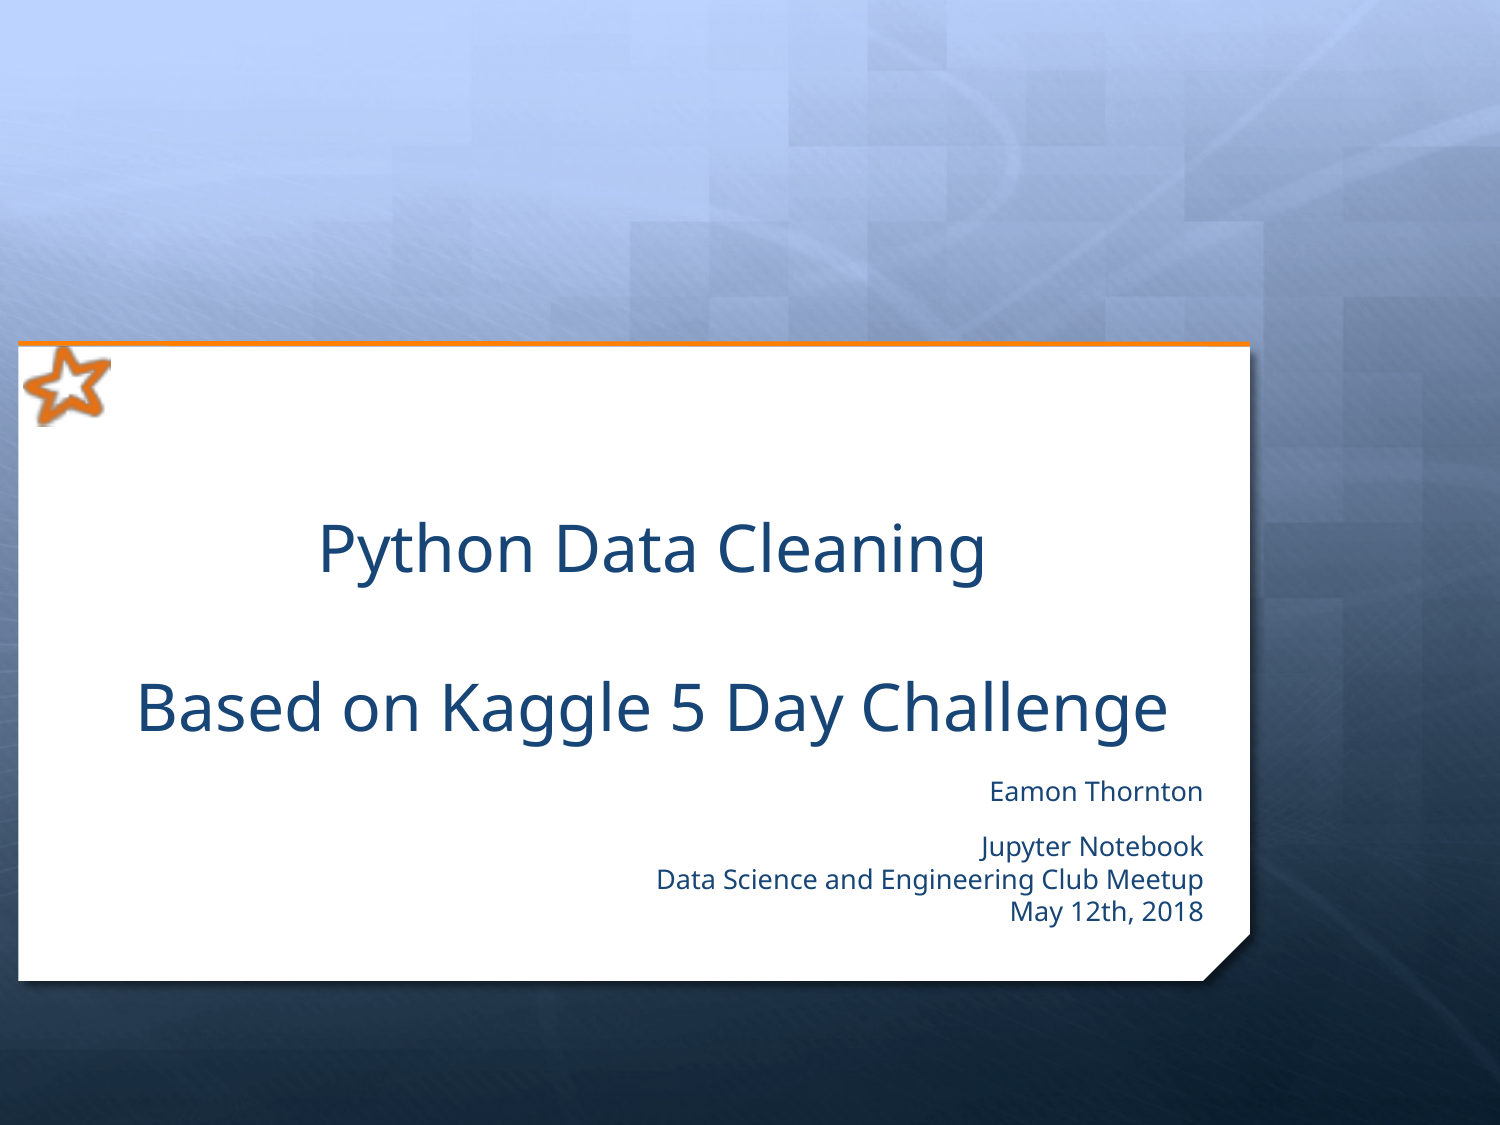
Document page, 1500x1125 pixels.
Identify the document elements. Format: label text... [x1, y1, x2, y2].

picture [23, 346, 111, 427]
title Python Data Cleaning Based on Kaggle 5 Day Challenge [87, 454, 1219, 752]
subtitle Eamon Thornton Jupyter Notebook Data Science and Engineering Club Meetup May 12th, 2018 [256, 767, 1219, 940]
